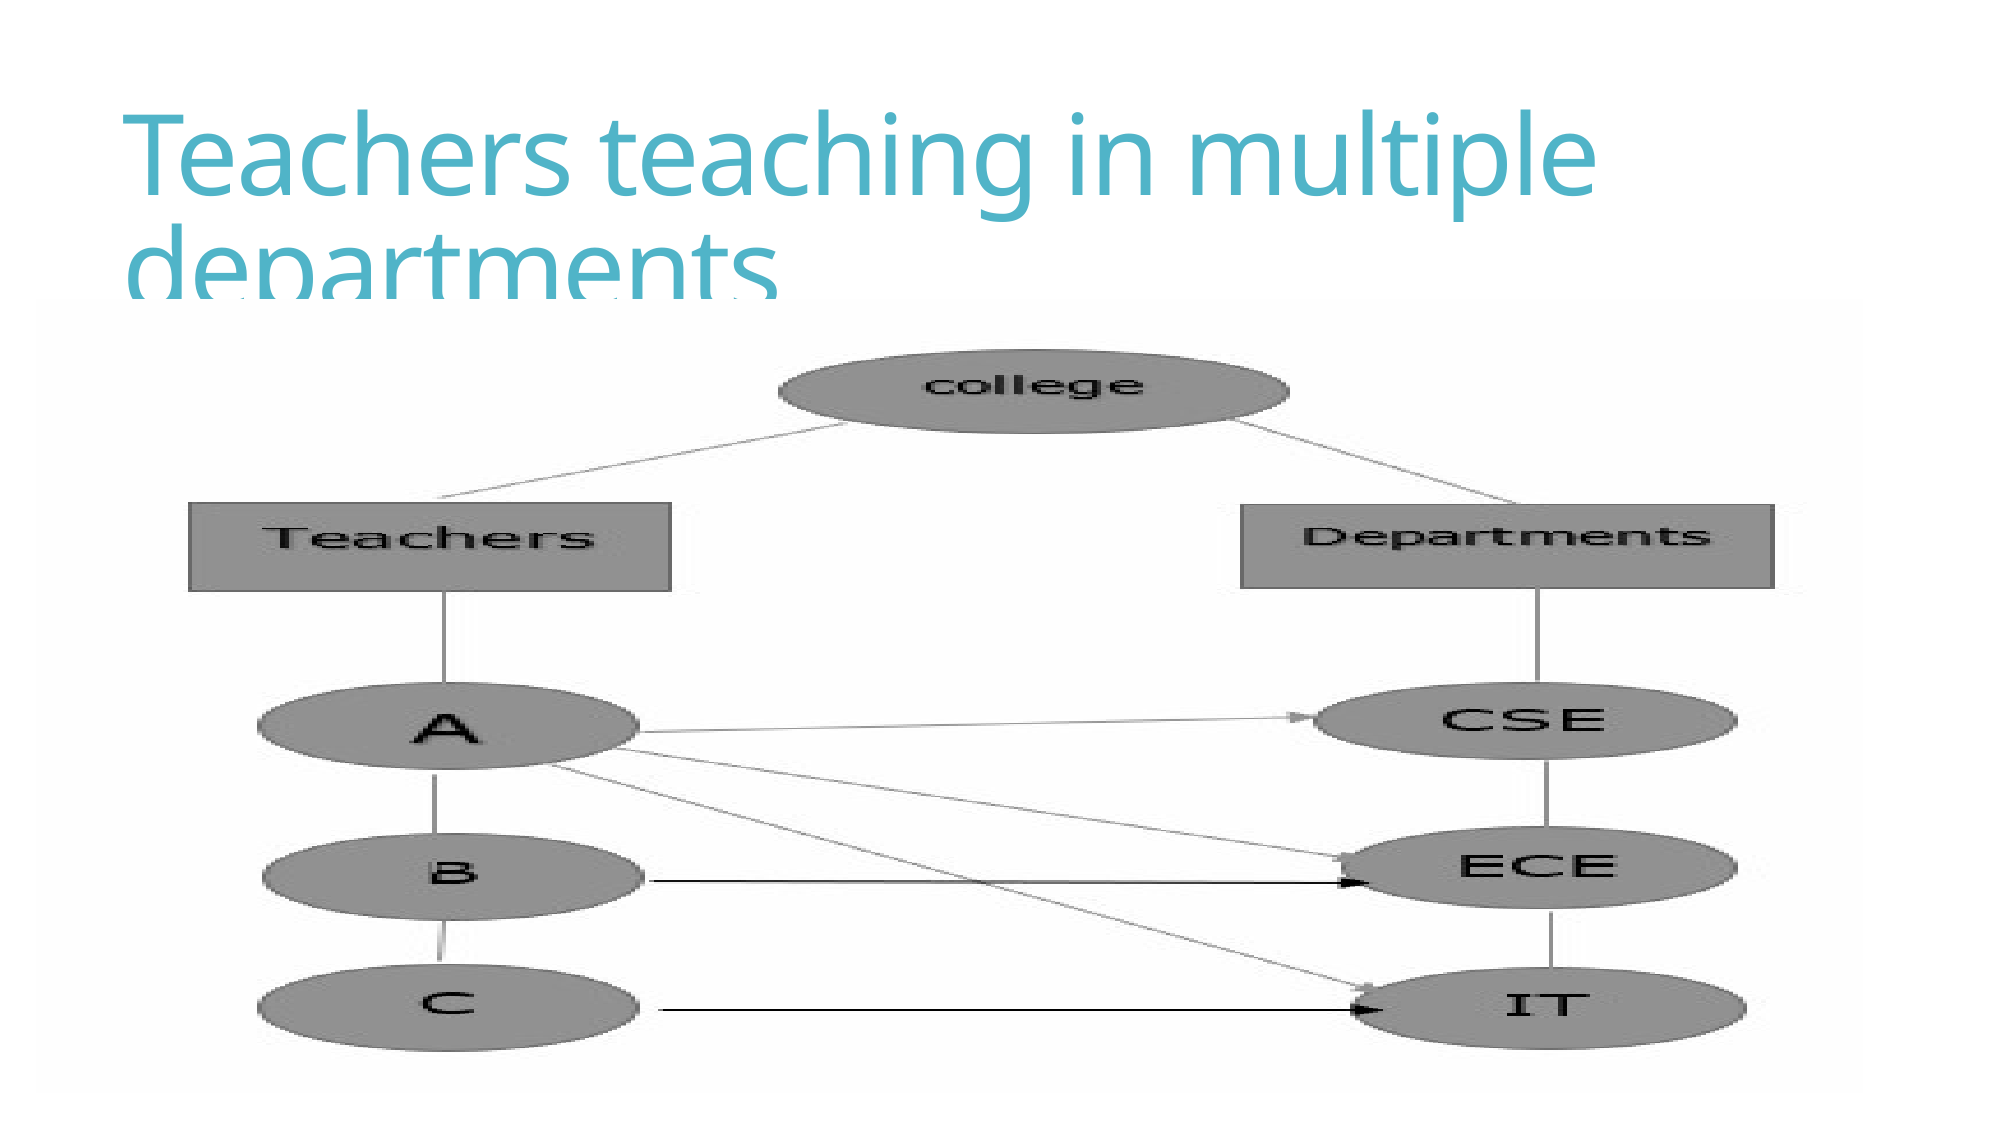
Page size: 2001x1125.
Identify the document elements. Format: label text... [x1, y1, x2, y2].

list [35, 299, 1863, 1093]
title Teachers teaching in multiple departments [107, 81, 1875, 354]
